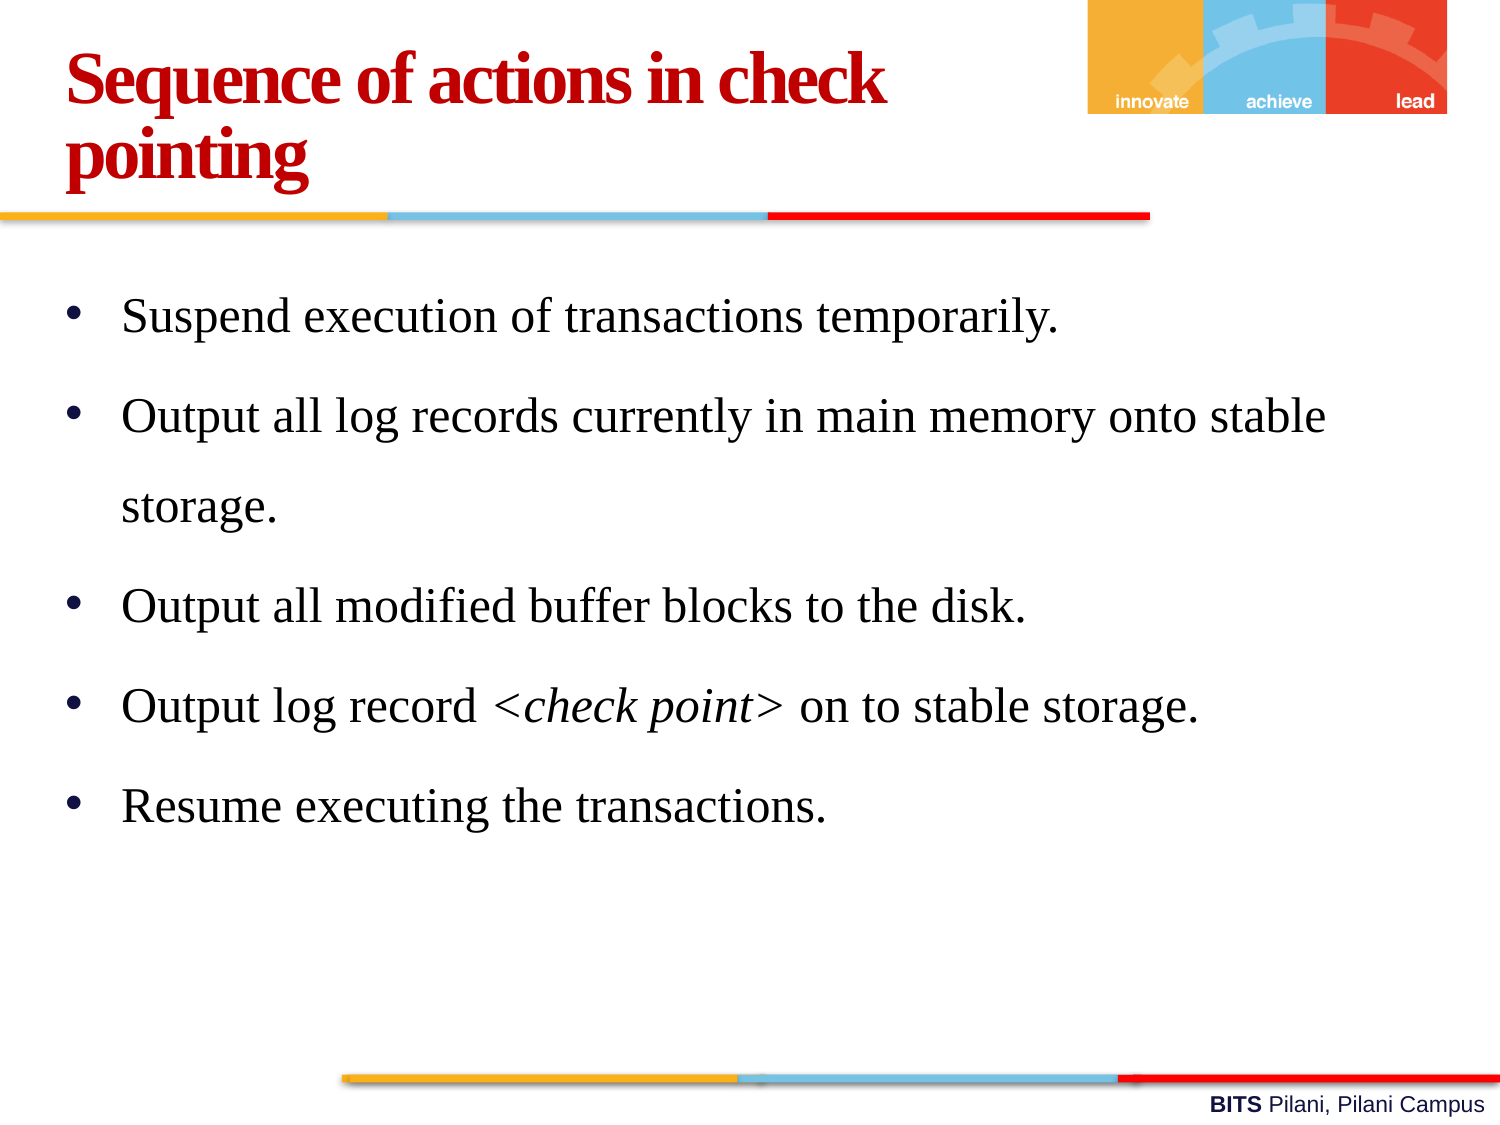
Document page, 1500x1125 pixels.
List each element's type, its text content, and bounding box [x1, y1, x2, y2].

picture [1087, 0, 1448, 114]
list Suspend execution of transactions temporarily. Output all log records currently in main memory onto stable storage. Output all modified buffer blocks to the disk. Output log record <check point> on to stable storage. Resume executing the transactions. [50, 245, 1400, 988]
list Sequence of actions in check pointing [50, 24, 1088, 213]
